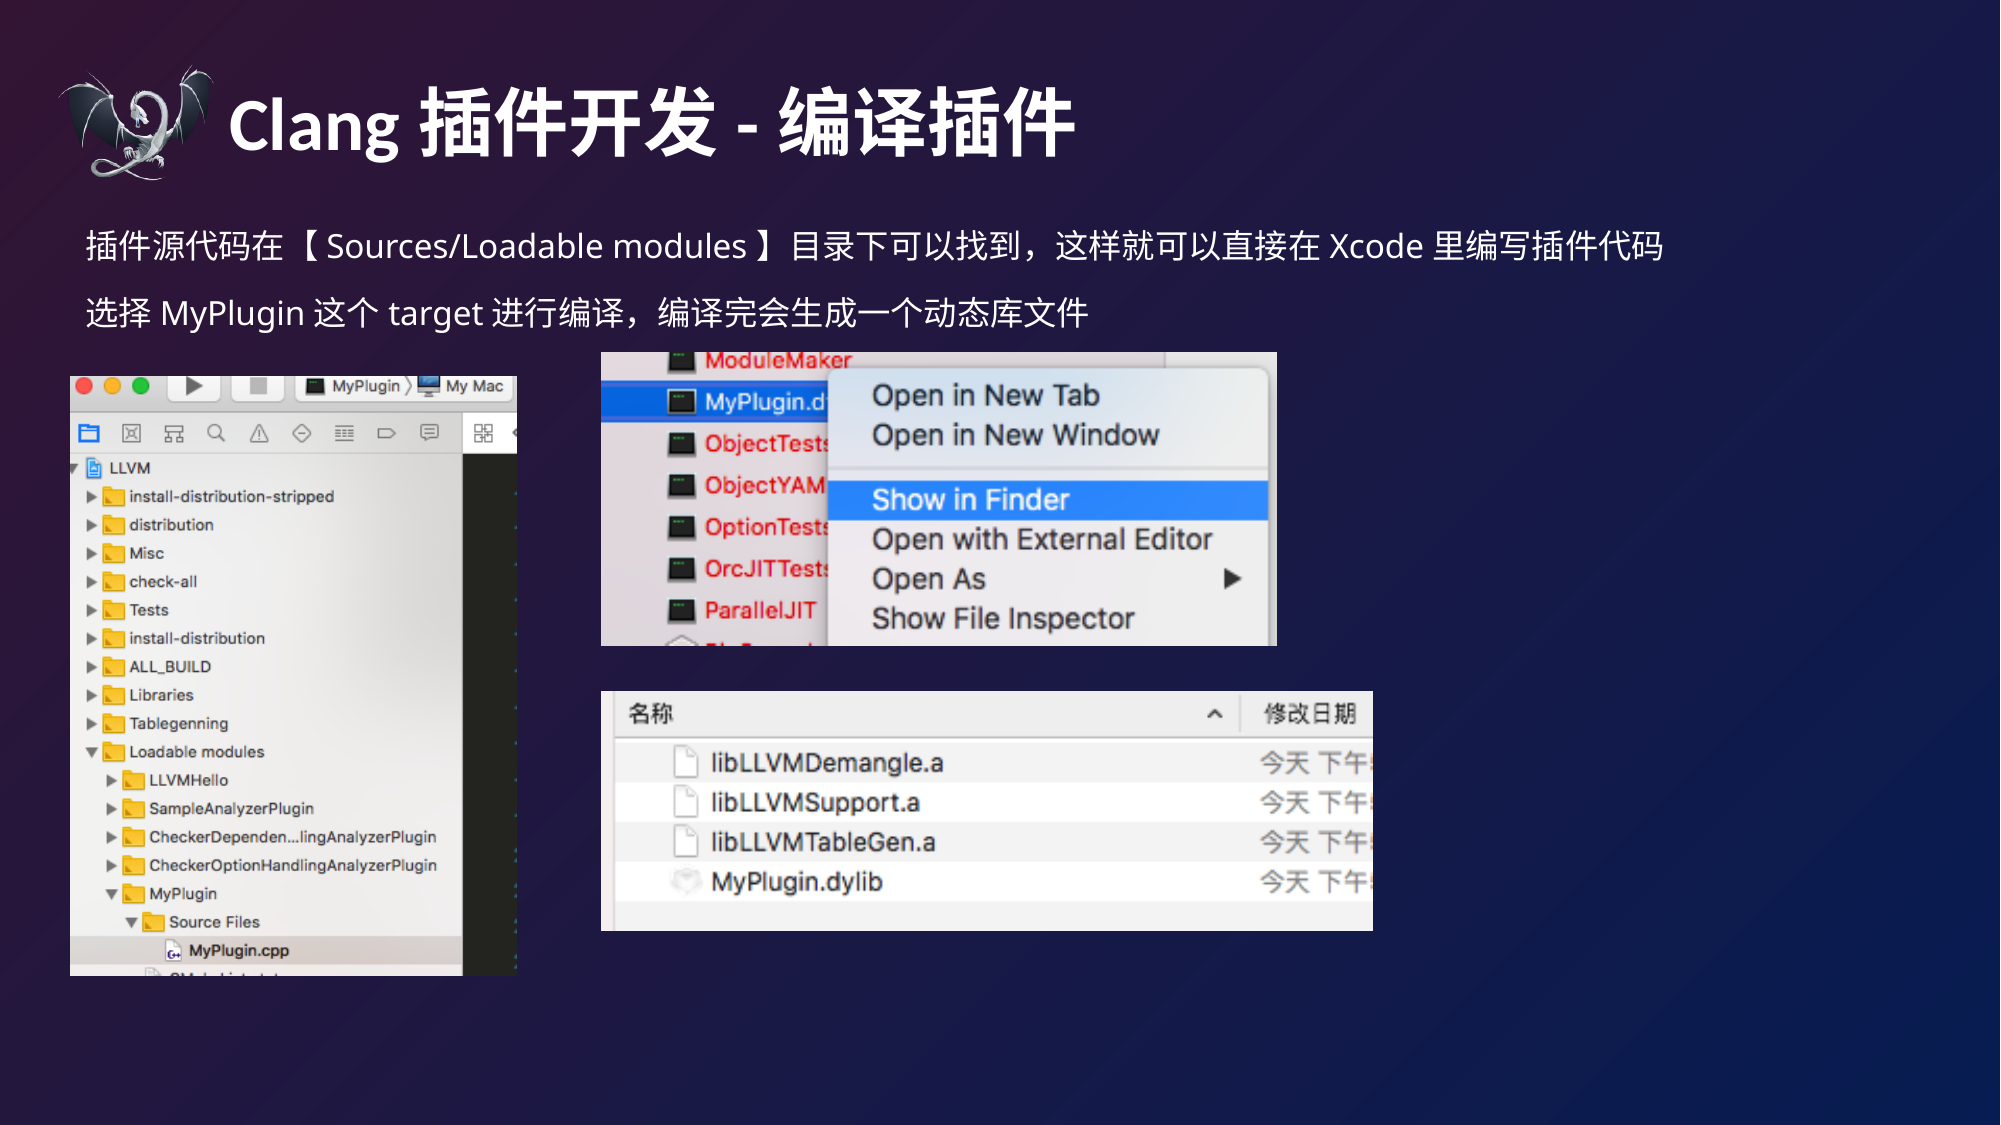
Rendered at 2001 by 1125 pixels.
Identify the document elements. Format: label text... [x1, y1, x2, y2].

picture [601, 352, 1277, 646]
text_box 插件源代码在【Sources/Loadable modules】目录下可以找到，这样就可以直接在Xcode里编写插件代码 [70, 217, 1721, 273]
text_box 选择MyPlugin这个target进行编译，编译完会生成一个动态库文件 [70, 284, 1721, 340]
text_box Clang插件开发-编译插件 [215, 67, 1408, 174]
picture [601, 691, 1373, 931]
picture [70, 376, 517, 976]
picture [57, 42, 215, 200]
